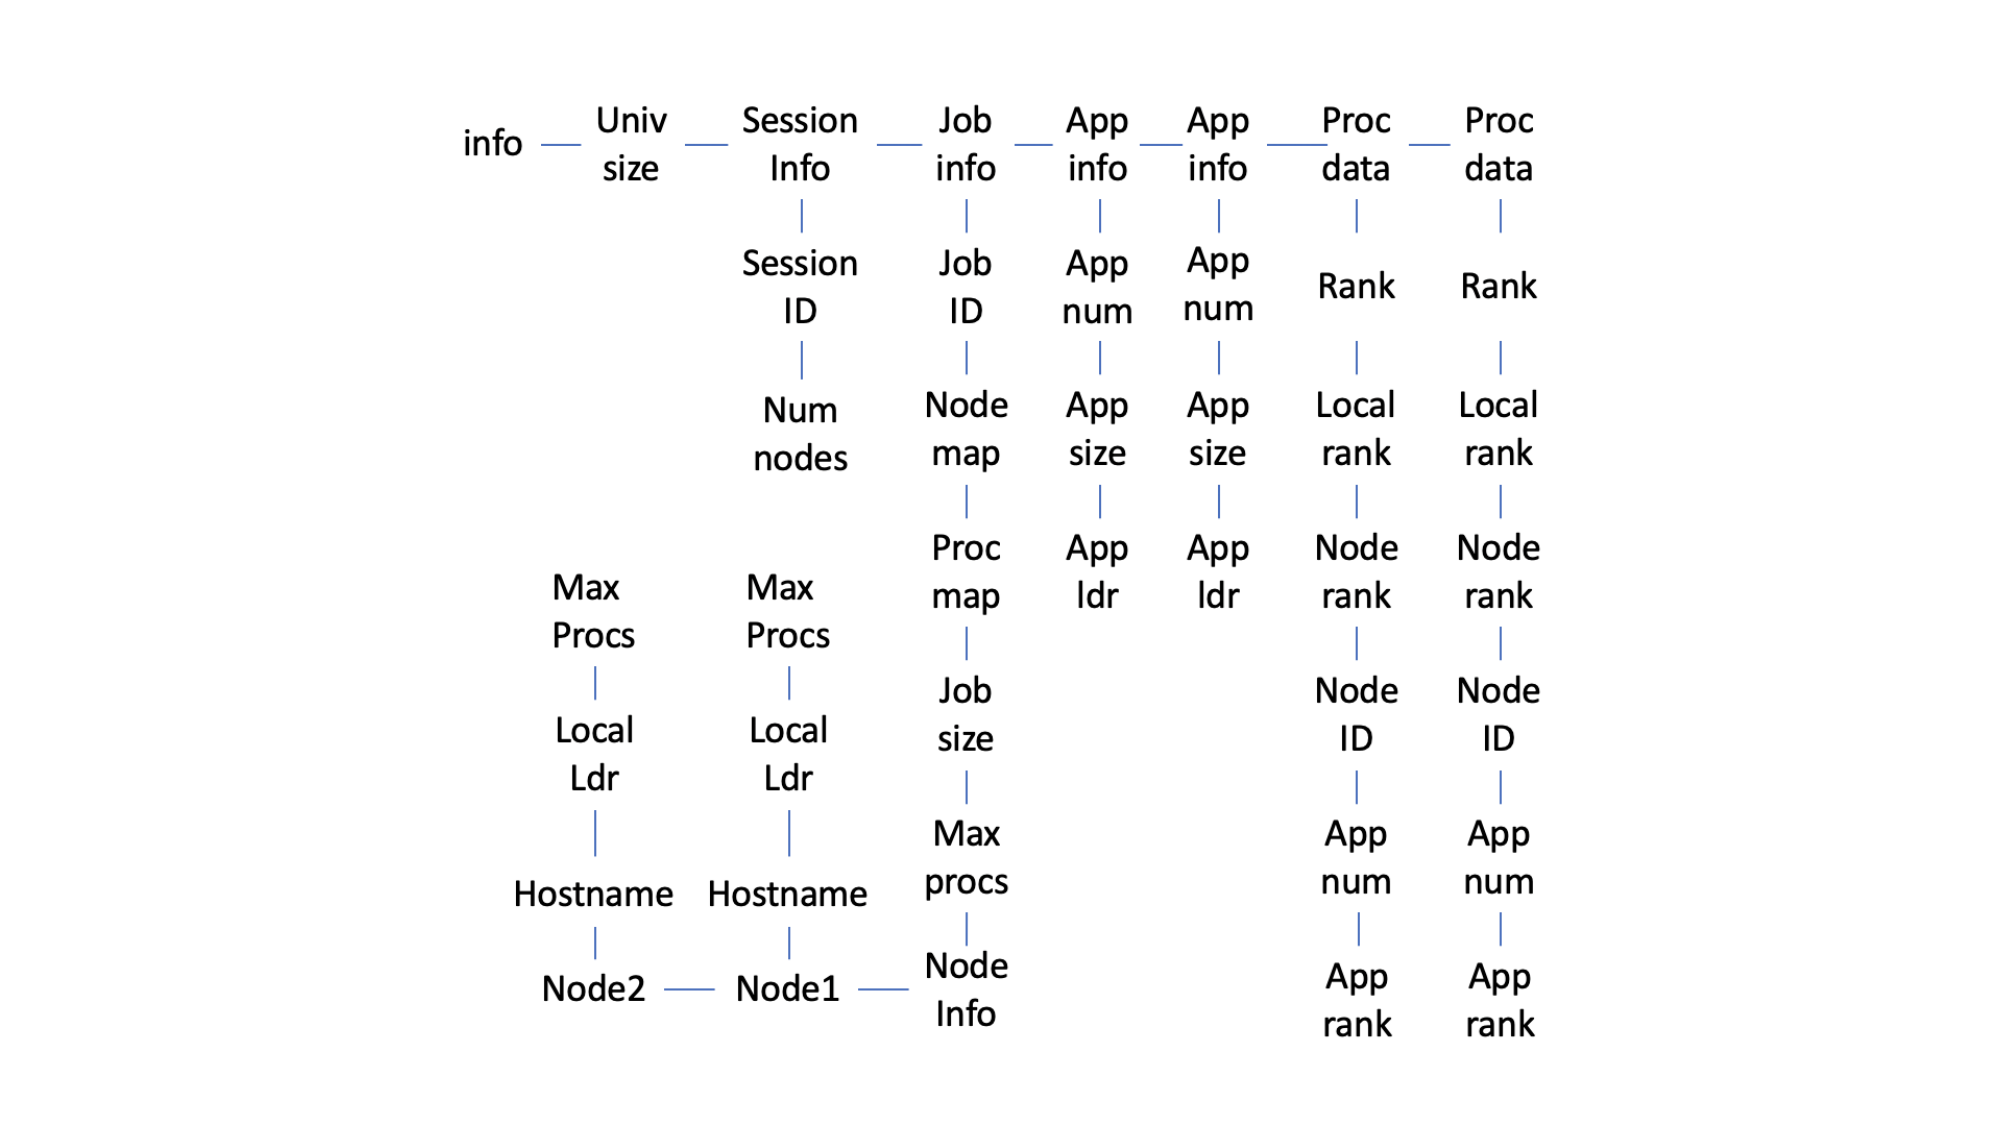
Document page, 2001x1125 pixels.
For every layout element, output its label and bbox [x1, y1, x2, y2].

picture [443, 73, 1557, 1051]
